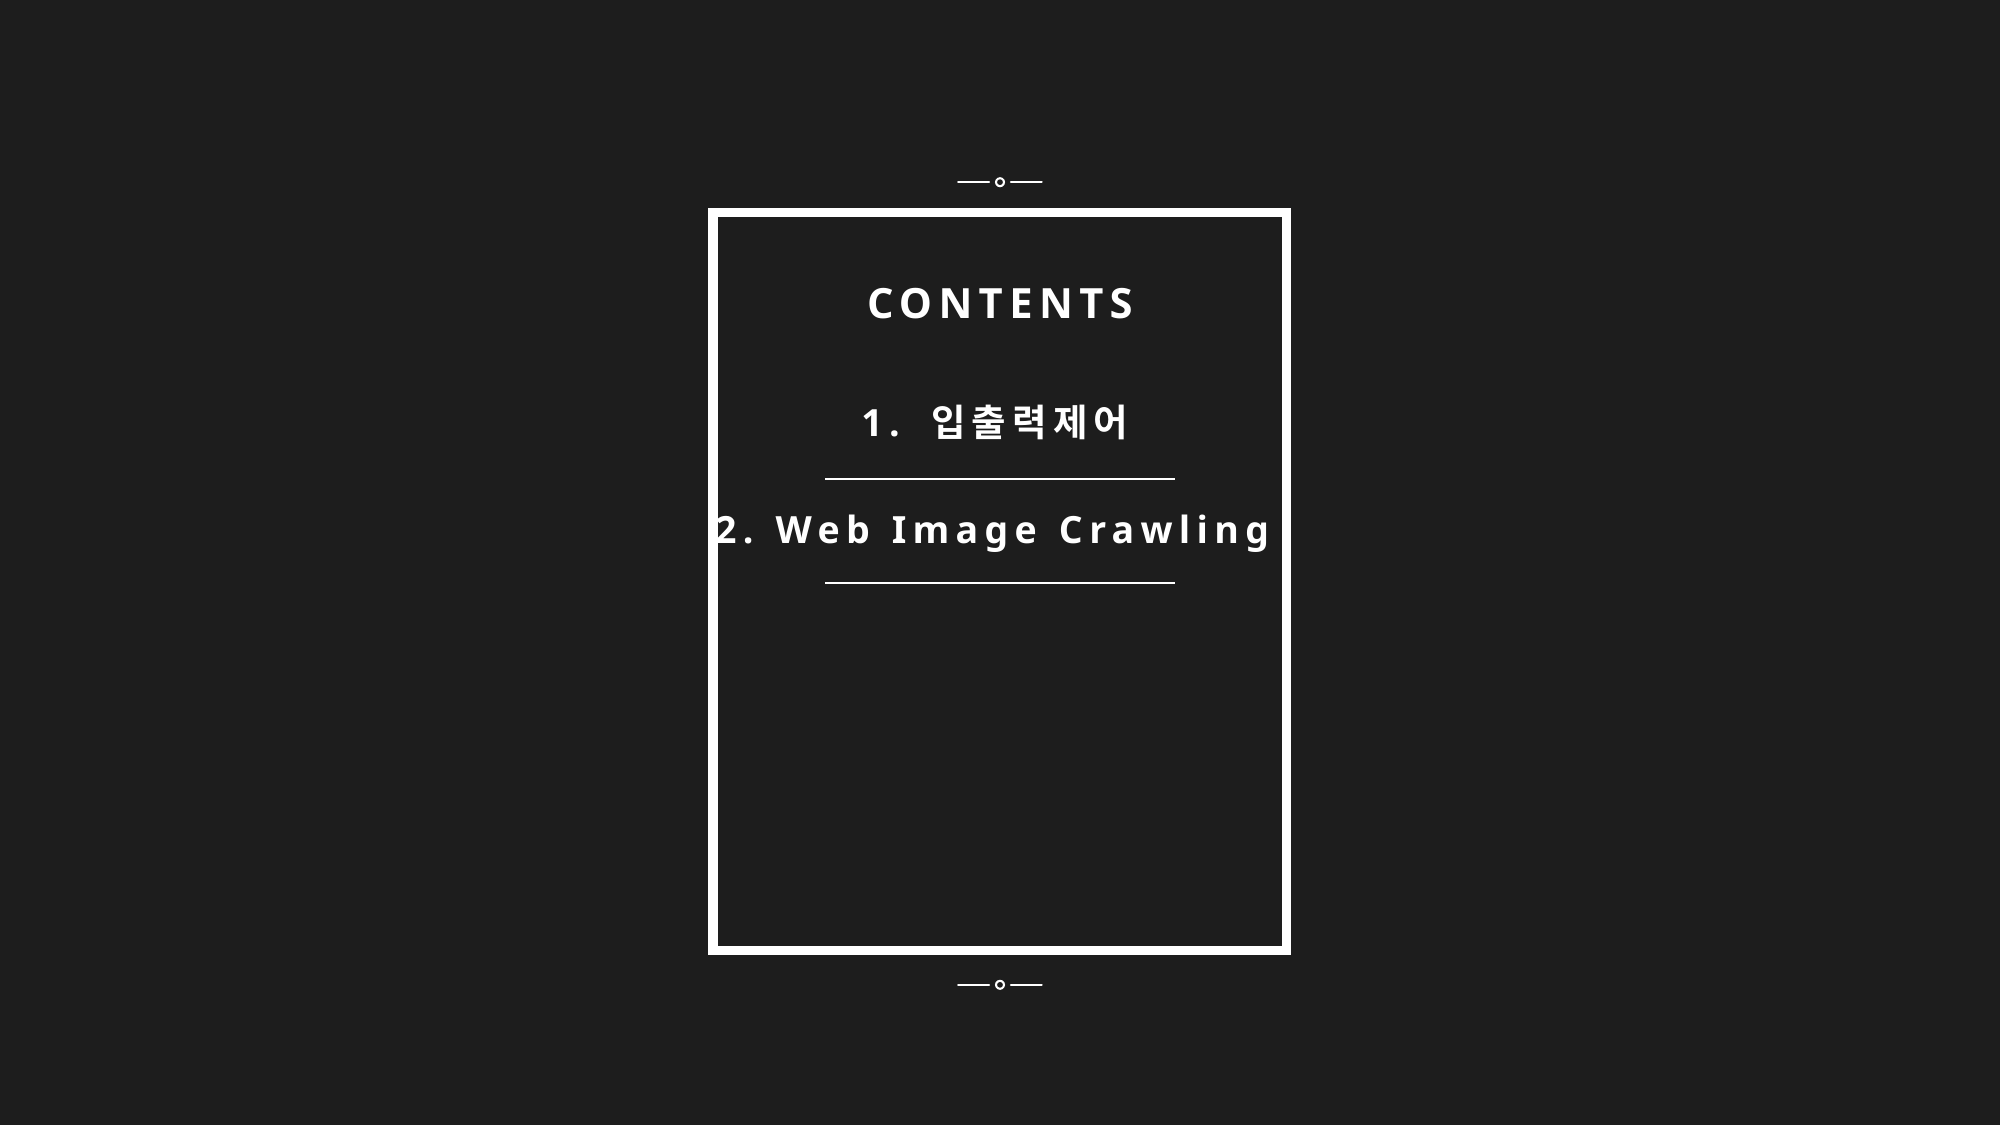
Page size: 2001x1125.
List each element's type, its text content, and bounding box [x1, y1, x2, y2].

text_box 2. Web Image Crawling [700, 498, 1285, 559]
text_box 1. 입출력제어 [846, 391, 1144, 451]
text_box CONTENTS [852, 269, 1148, 334]
